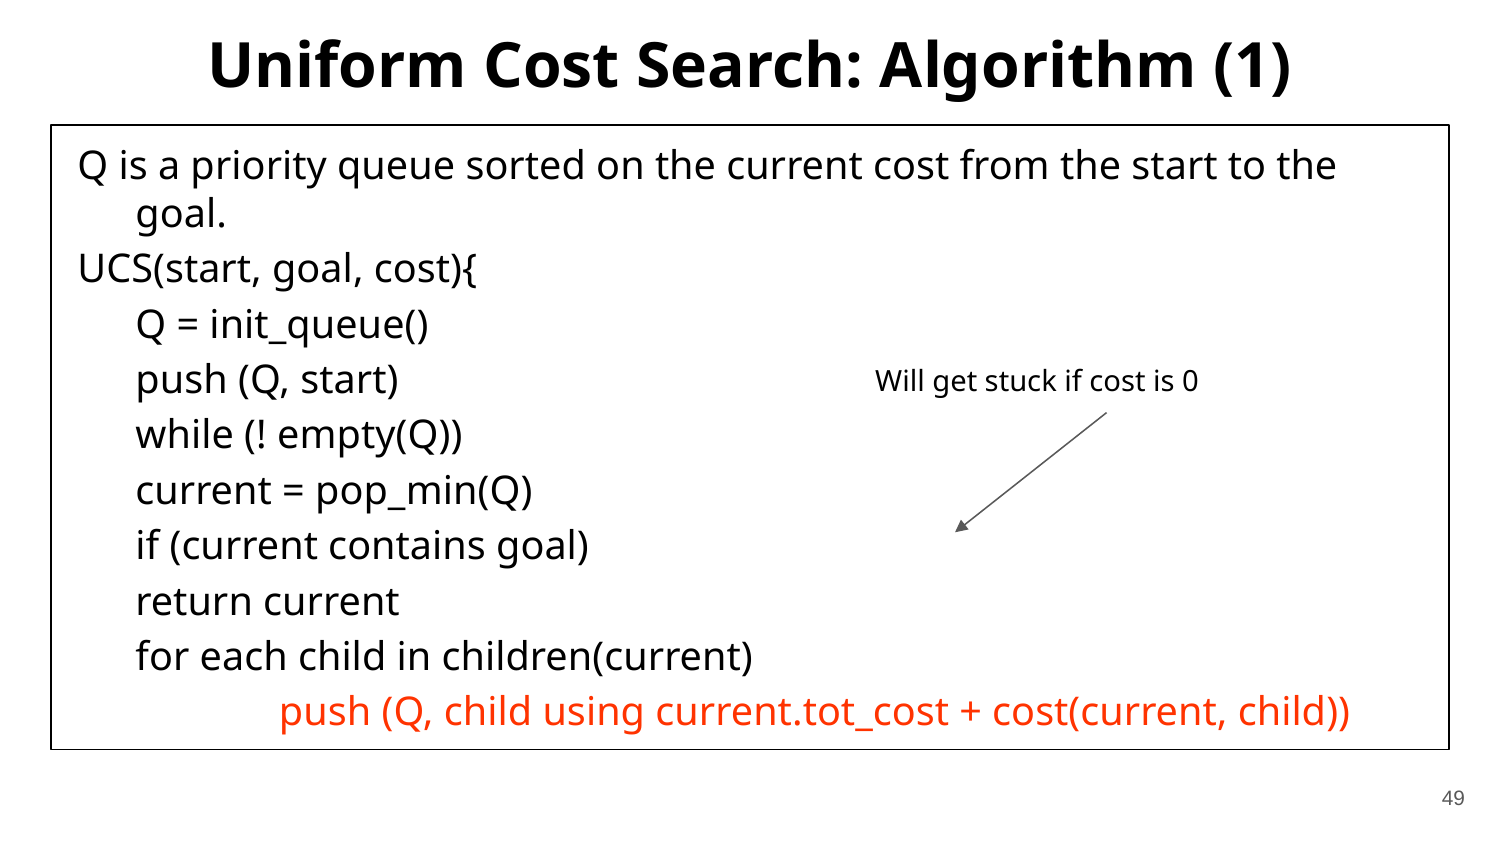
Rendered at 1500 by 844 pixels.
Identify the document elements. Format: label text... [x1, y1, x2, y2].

title Uniform Cost Search: Algorithm (1) [51, 10, 1449, 105]
text_box Will get stuck if cost is 0 [860, 347, 1353, 413]
slide_number ‹#› [1389, 764, 1480, 830]
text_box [954, 413, 1107, 533]
list Q is a priority queue sorted on the current cost from the start to the goal. UCS(start, goal, cost){ Q = init_queue() push (Q, start) while (! empty(Q)) current = pop_min(Q) if (current contains goal) return current for each child in children(current) push (Q, child using current.tot_cost + cost(current, child)) [51, 125, 1449, 750]
